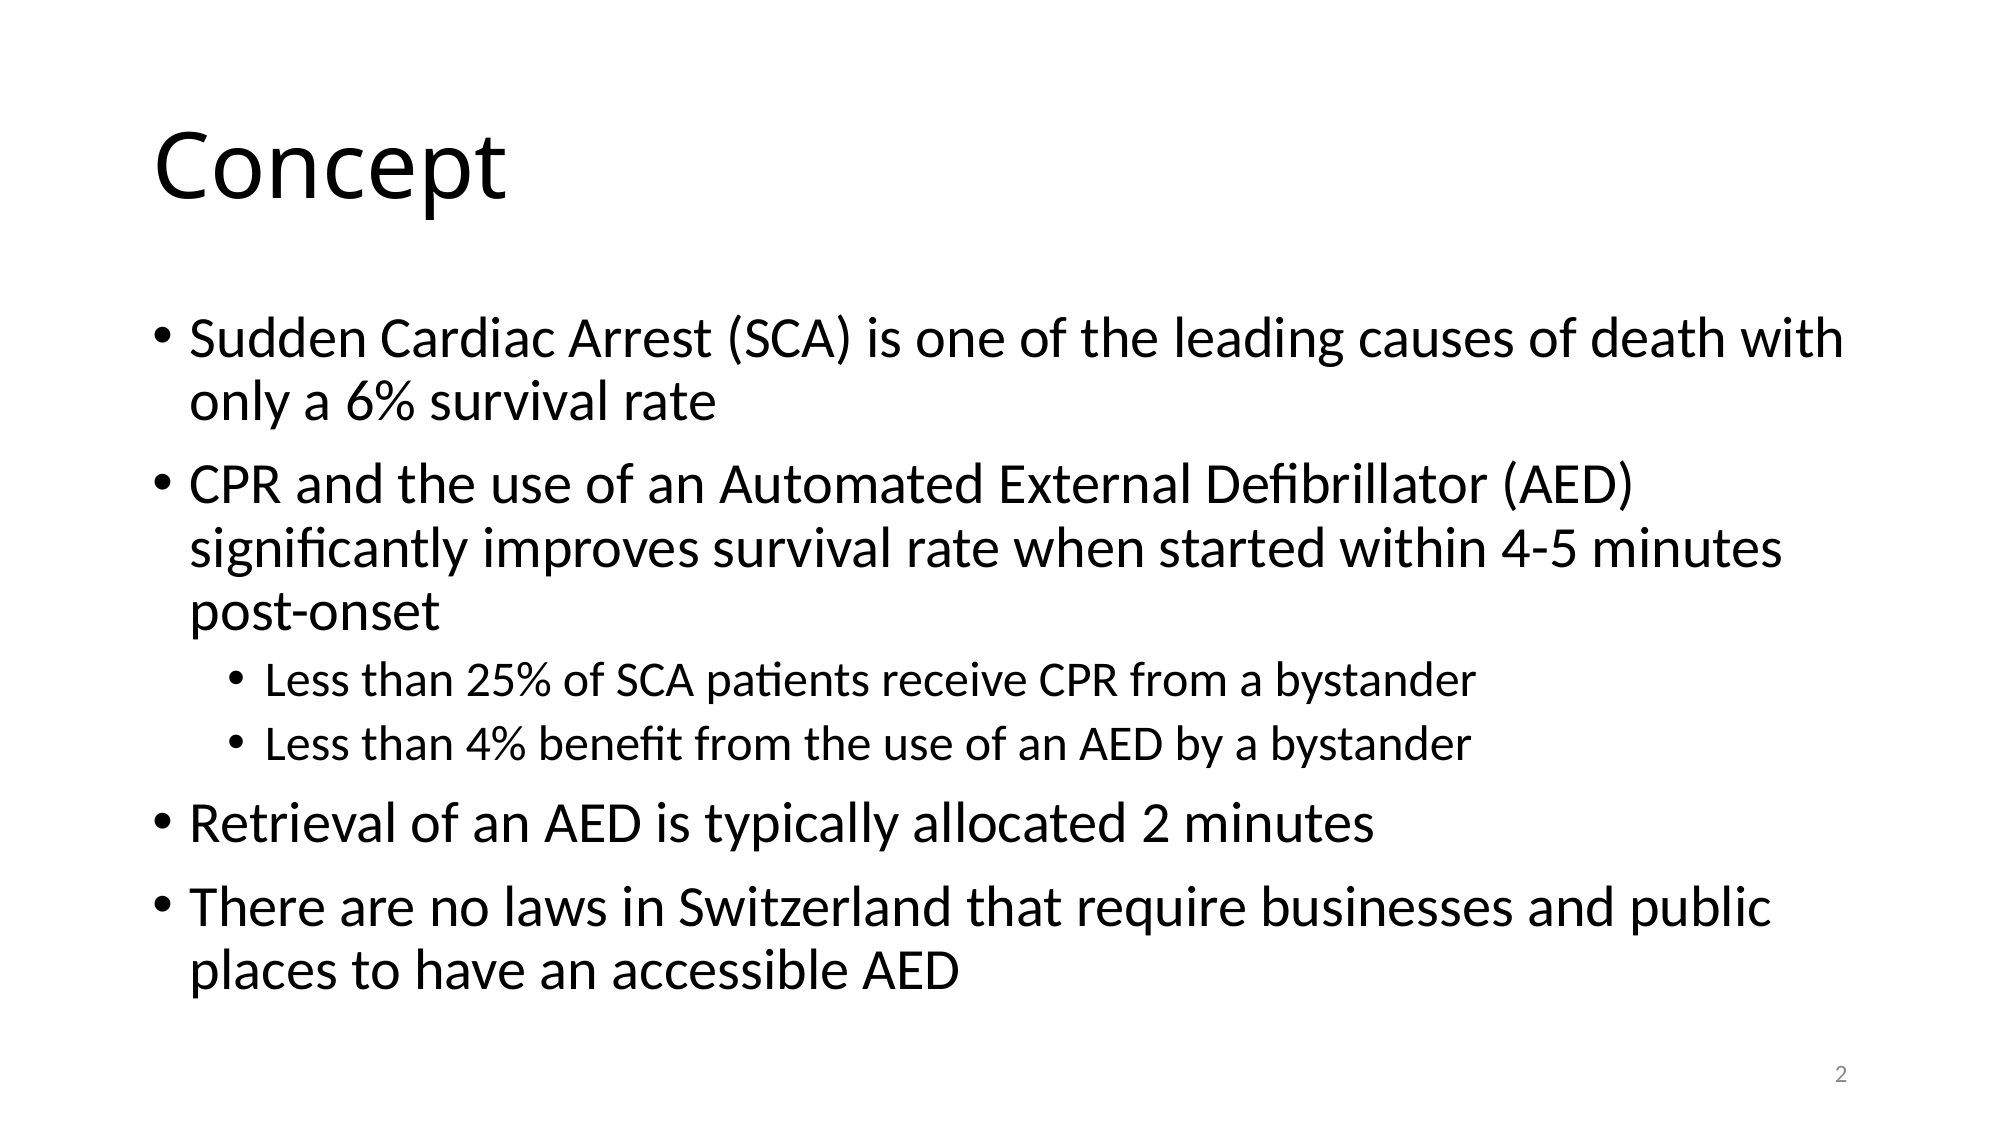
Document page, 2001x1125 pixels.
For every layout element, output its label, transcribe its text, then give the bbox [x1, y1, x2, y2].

list Sudden Cardiac Arrest (SCA) is one of the leading causes of death with only a 6% survival rate CPR and the use of an Automated External Defibrillator (AED) significantly improves survival rate when started within 4-5 minutes post-onset Less than 25% of SCA patients receive CPR from a bystander Less than 4% benefit from the use of an AED by a bystander Retrieval of an AED is typically allocated 2 minutes There are no laws in Switzerland that require businesses and public places to have an accessible AED [137, 299, 1863, 1014]
title Concept [137, 59, 1863, 278]
slide_number 2 [1412, 1042, 1863, 1103]
